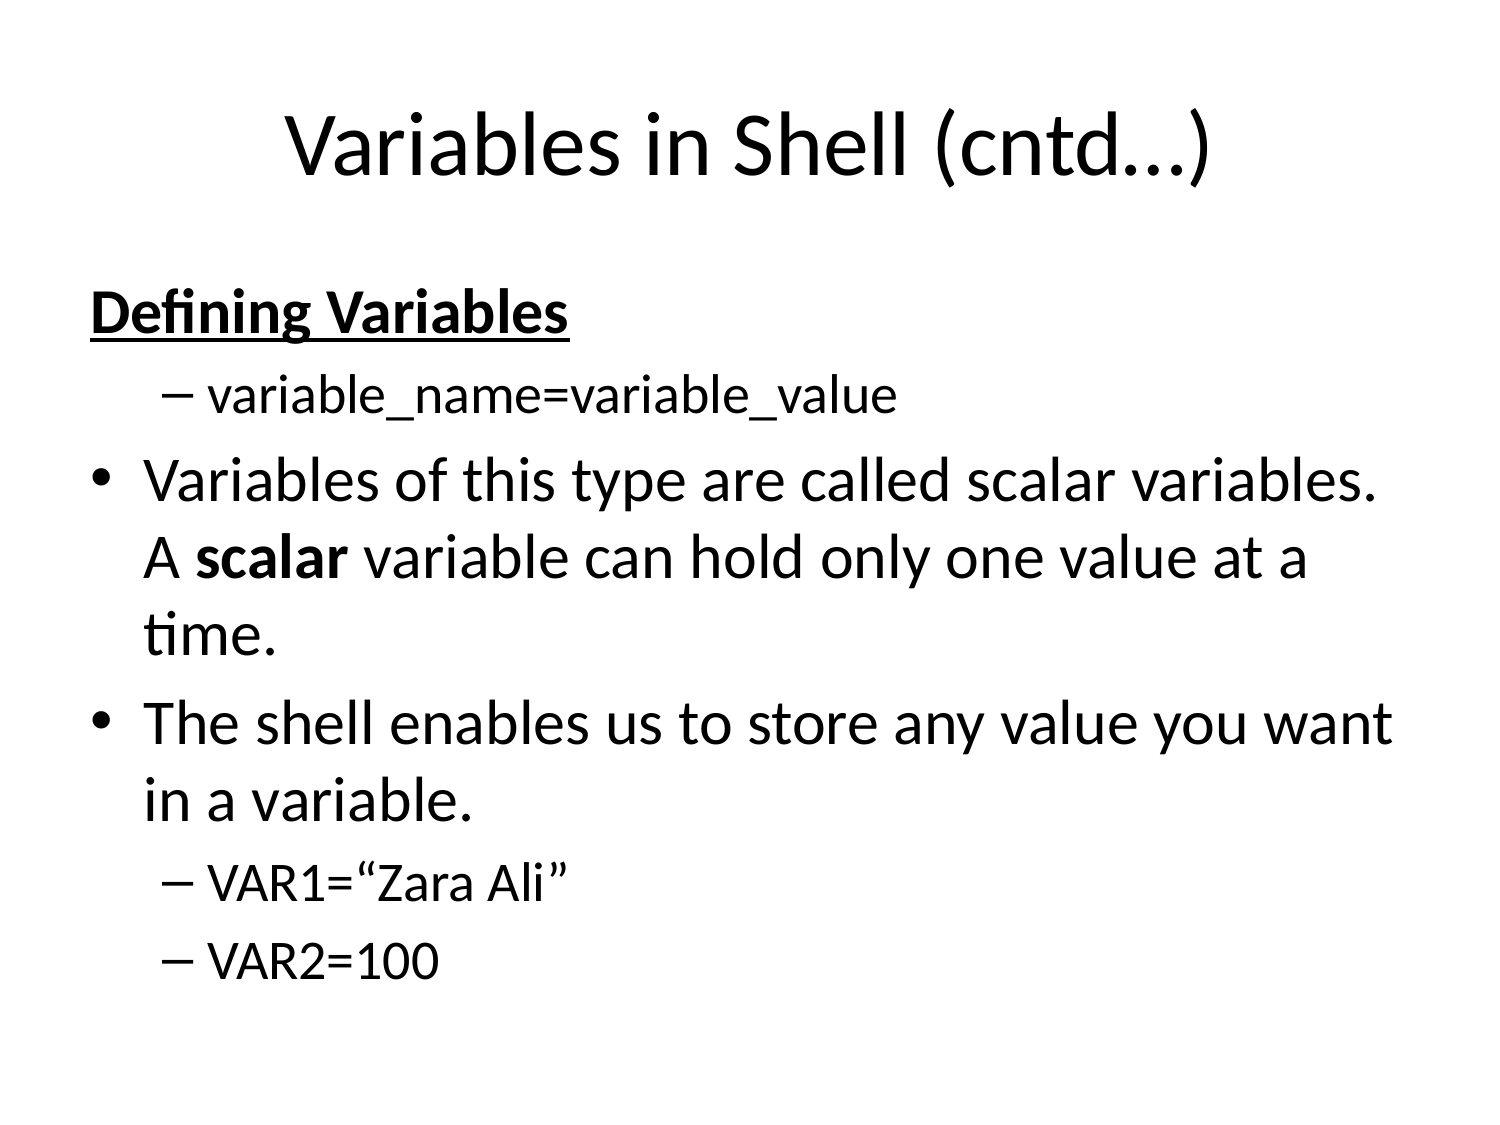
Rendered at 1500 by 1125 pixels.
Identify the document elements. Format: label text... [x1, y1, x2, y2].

title Variables in Shell (cntd…) [75, 45, 1425, 233]
list Defining Variables variable_name=variable_value Variables of this type are called scalar variables. A scalar variable can hold only one value at a time. The shell enables us to store any value you want in a variable. VAR1=“Zara Ali” VAR2=100 [75, 262, 1425, 1005]
